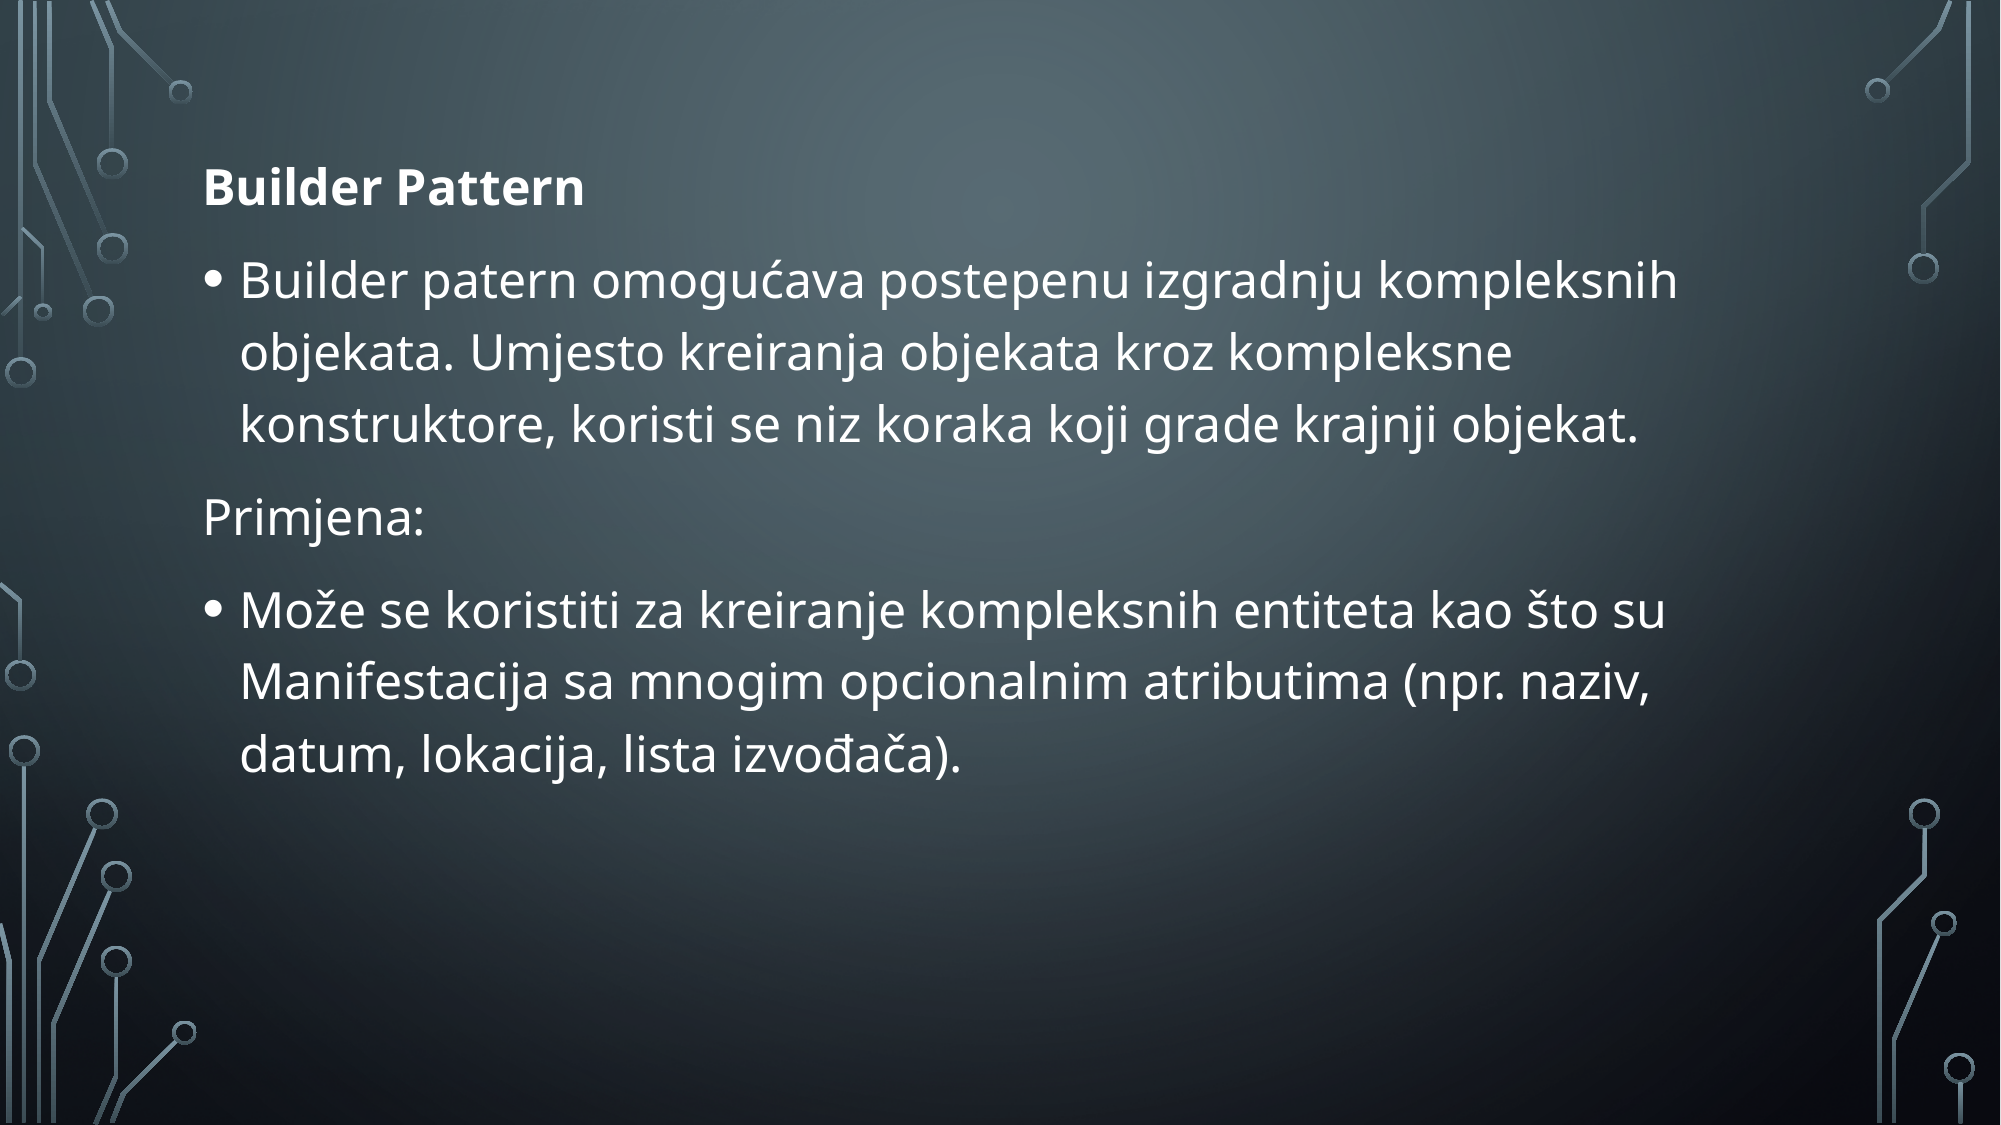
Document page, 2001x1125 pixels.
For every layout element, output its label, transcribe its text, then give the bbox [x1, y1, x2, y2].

list Builder Pattern Builder patern omogućava postepenu izgradnju kompleksnih objekata. Umjesto kreiranja objekata kroz kompleksne konstruktore, koristi se niz koraka koji grade krajnji objekat. Primjena: Može se koristiti za kreiranje kompleksnih entiteta kao što su Manifestacija sa mnogim opcionalnim atributima (npr. naziv, datum, lokacija, lista izvođača). [187, 136, 1813, 950]
